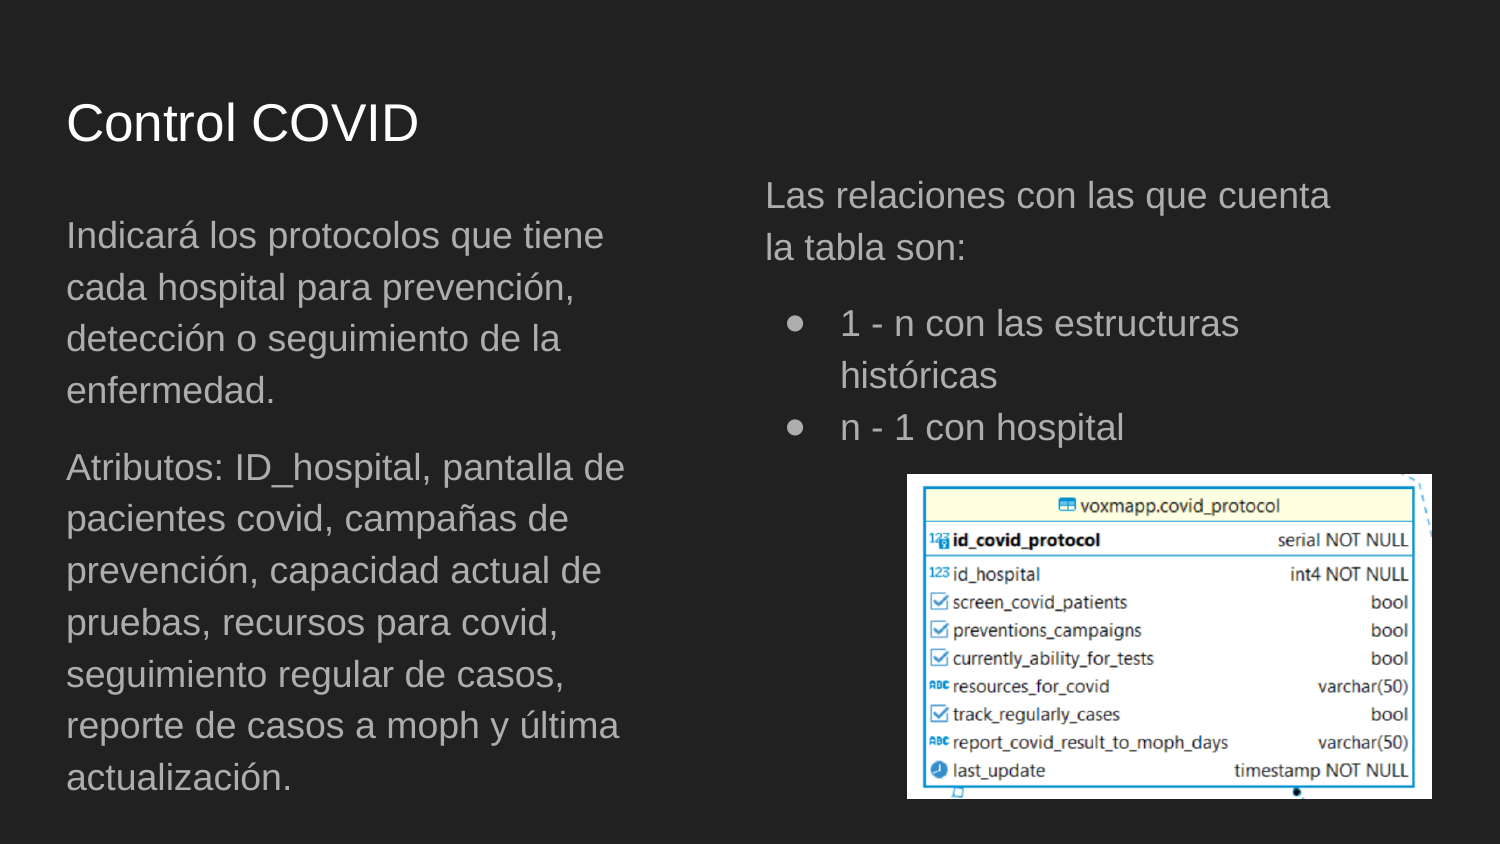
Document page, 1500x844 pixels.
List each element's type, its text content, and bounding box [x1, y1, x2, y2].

title Control COVID [51, 72, 1449, 167]
list Indicará los protocolos que tiene cada hospital para prevención, detección o seguimiento de la enfermedad. Atributos: ID_hospital, pantalla de pacientes covid, campañas de prevención, capacidad actual de pruebas, recursos para covid, seguimiento regular de casos, reporte de casos a moph y última actualización. [51, 189, 680, 818]
picture [907, 474, 1432, 800]
list Las relaciones con las que cuenta la tabla son: 1 - n con las estructuras históricas n - 1 con hospital [750, 149, 1378, 710]
